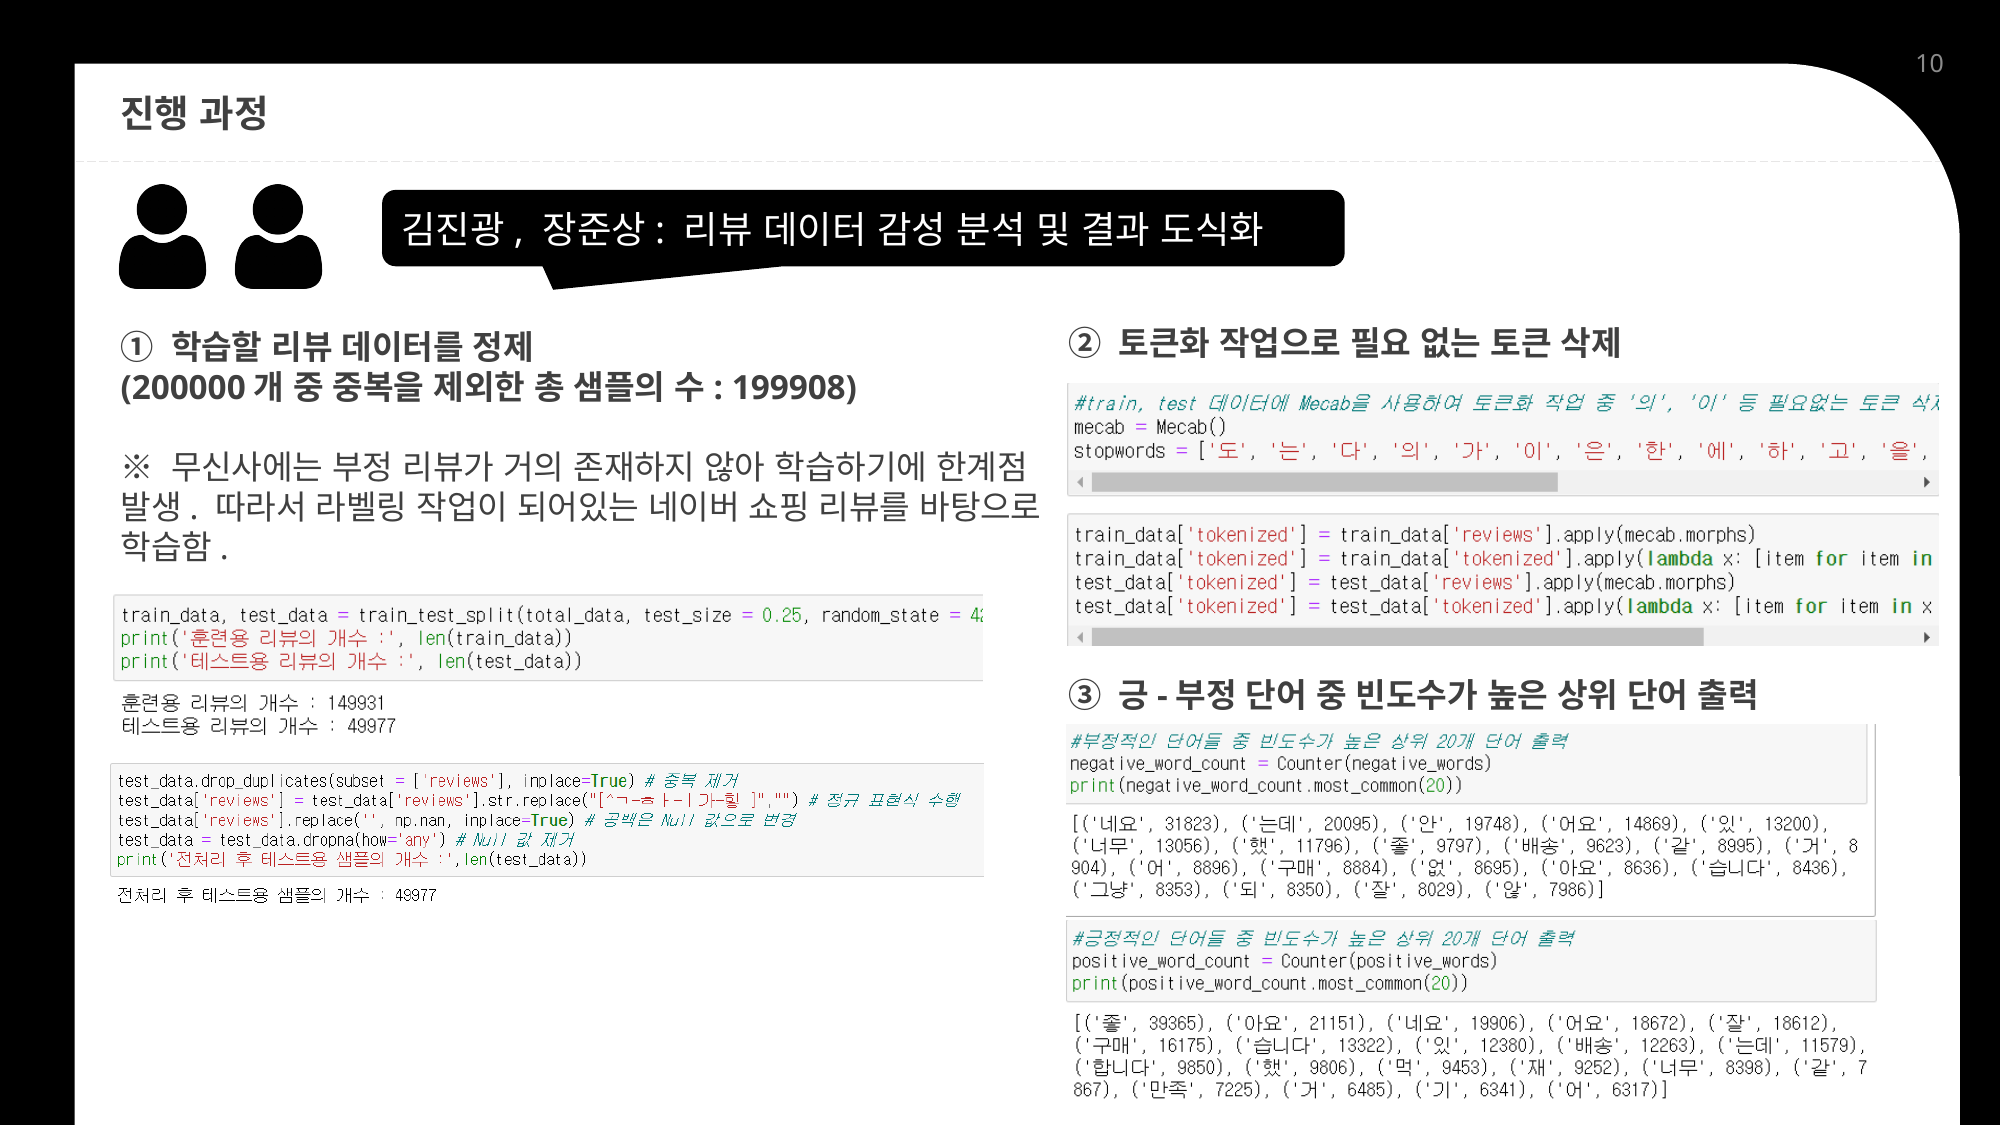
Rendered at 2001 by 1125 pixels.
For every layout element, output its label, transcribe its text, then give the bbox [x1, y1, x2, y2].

picture [110, 184, 215, 289]
picture [1066, 383, 1939, 646]
text_box ③ 긍-부정 단어 중 빈도수가 높은 상위 단어 출력 [1053, 666, 1877, 722]
text_box ① 학습할 리뷰 데이터를 정제 (200000개 중 중복을 제외한 총 샘플의 수: 199908) ※ 무신사에는 부정 리뷰가 거의 존재하지 않아 학습하기에 한계점 발생. 따라서 라벨링 작업이 되어있는 네이버 쇼핑 리뷰를 바탕으로 학습함. [105, 318, 1067, 574]
picture [1066, 724, 1881, 917]
text_box 진행 과정 [105, 82, 608, 143]
text_box ② 토큰화 작업으로 필요 없는 토큰 삭제 [1053, 315, 1877, 370]
text_box [74, 63, 1960, 1125]
picture [226, 184, 331, 289]
picture [110, 759, 984, 907]
picture [110, 589, 983, 746]
text_box 김진광, 장준상: 리뷰 데이터 감성 분석 및 결과 도식화 [381, 189, 1345, 290]
slide_number 10 [1508, 34, 1959, 95]
picture [1066, 920, 1881, 1110]
